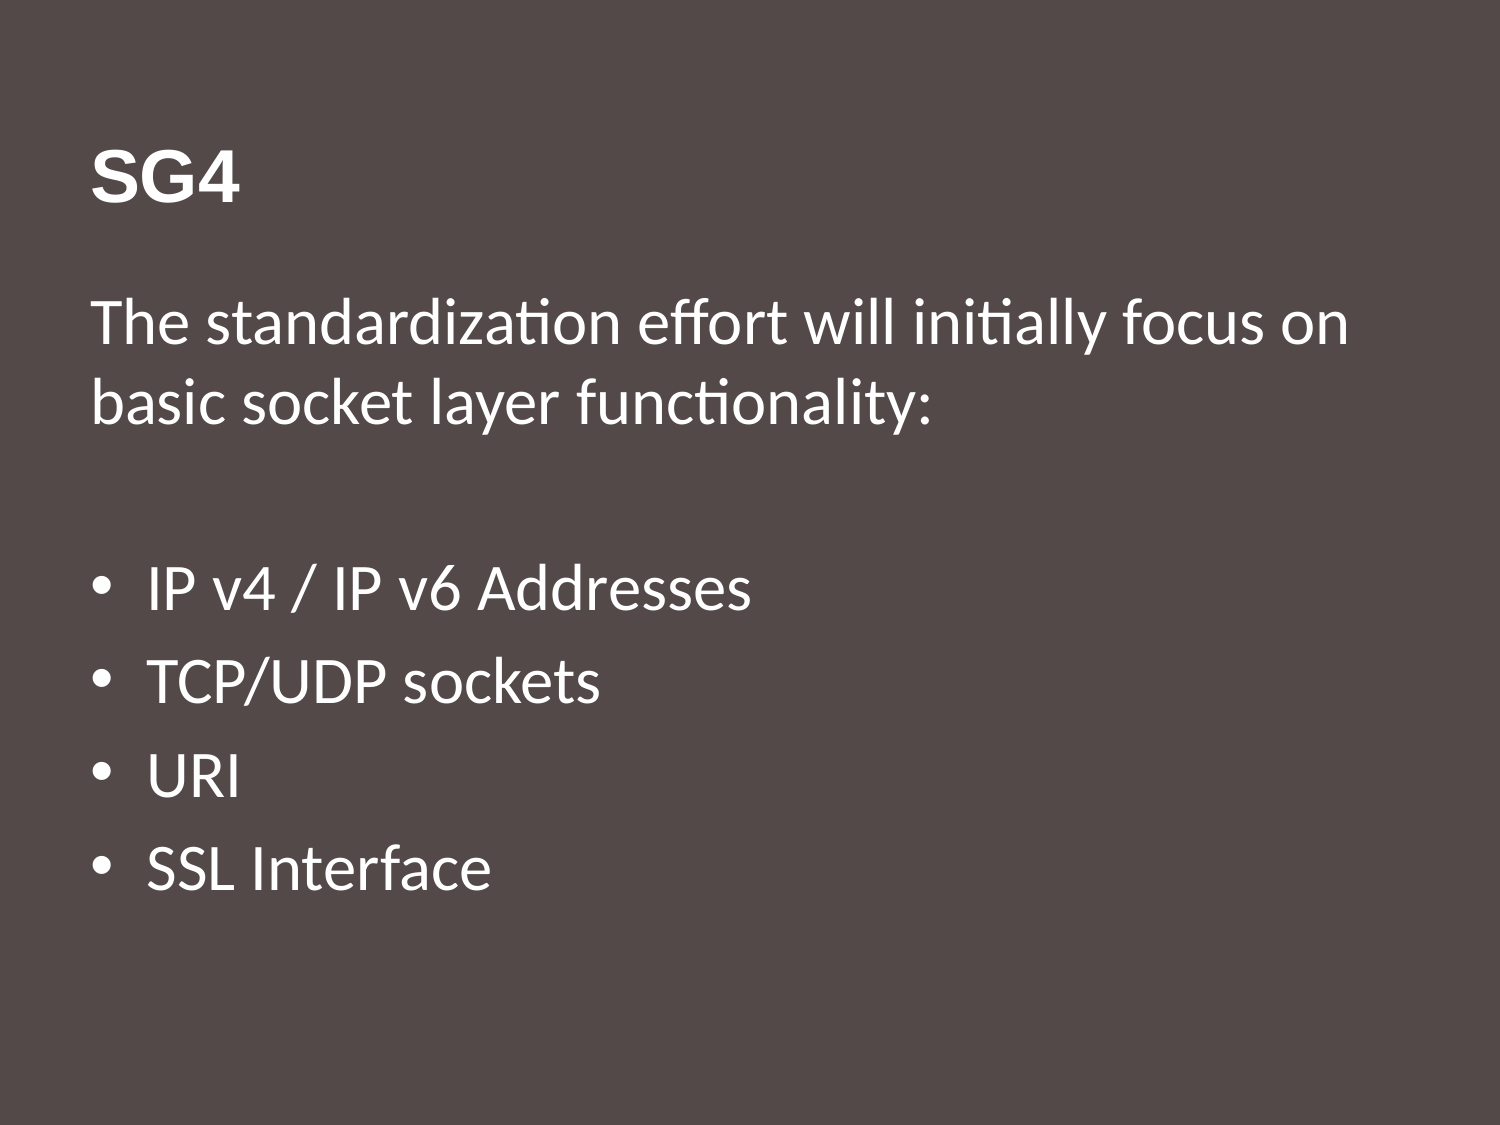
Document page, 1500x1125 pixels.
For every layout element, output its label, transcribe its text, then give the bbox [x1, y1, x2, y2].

title SG4 [75, 45, 1425, 233]
list The standardization effort will initially focus on basic socket layer functionality: IP v4 / IP v6 Addresses TCP/UDP sockets URI SSL Interface [75, 262, 1425, 1078]
